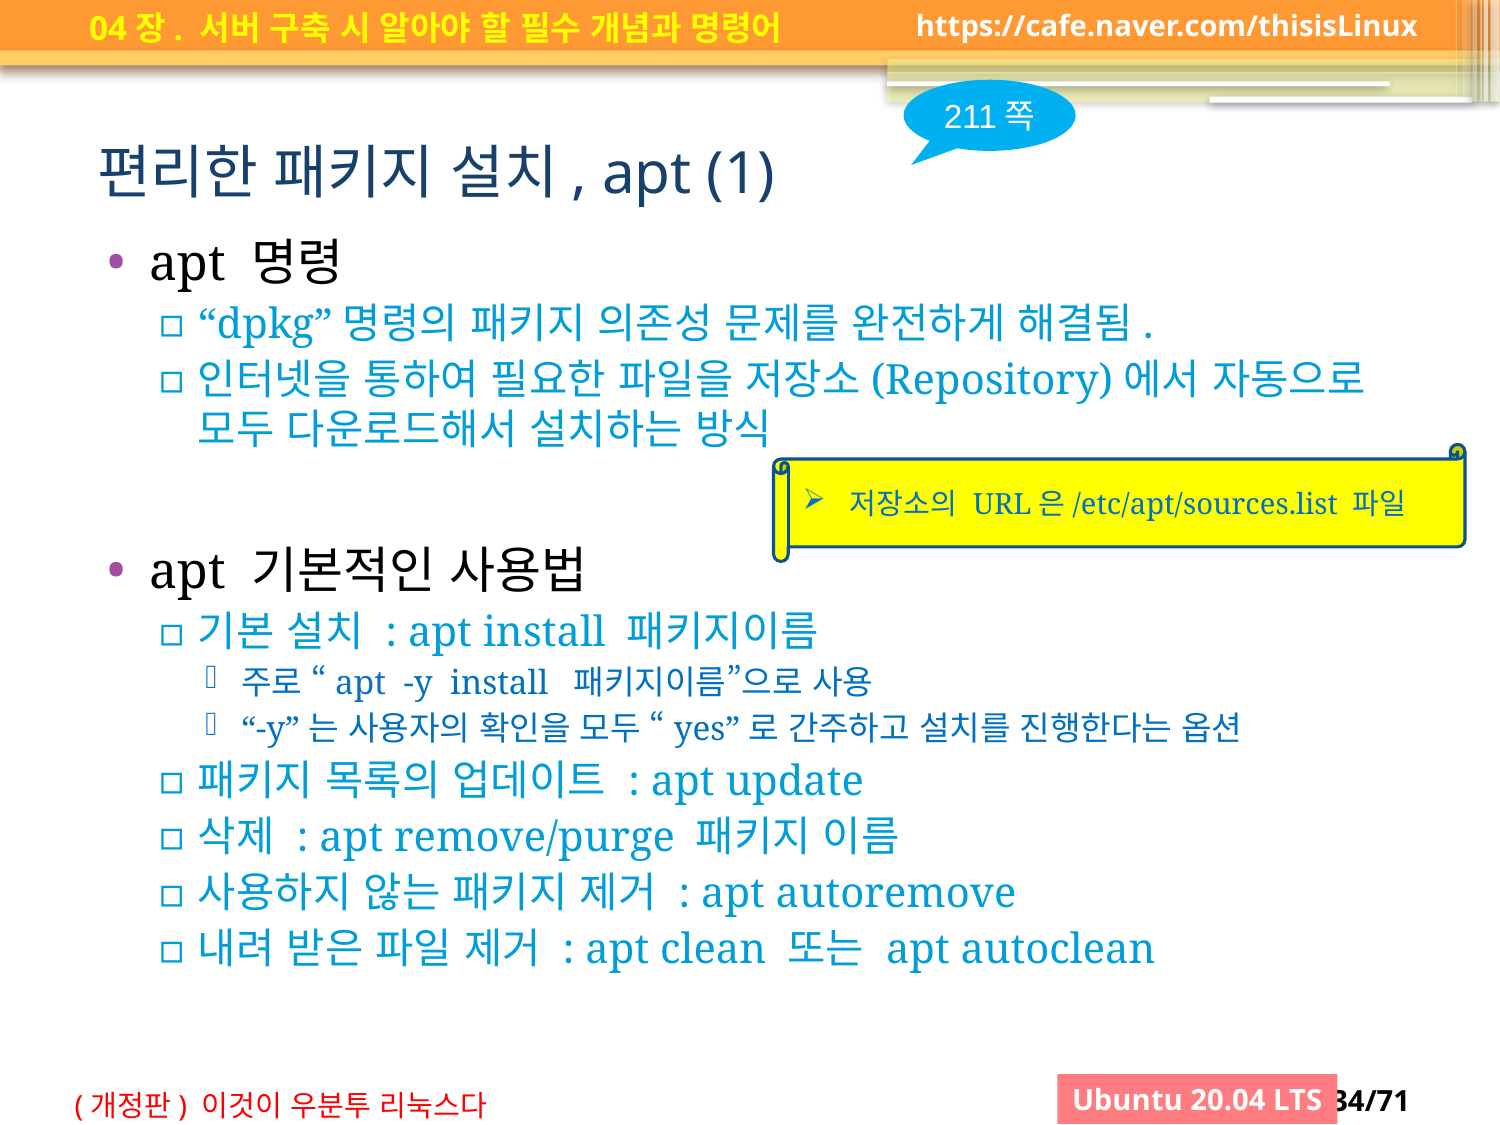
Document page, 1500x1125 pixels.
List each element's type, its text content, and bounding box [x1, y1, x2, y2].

title 편리한 패키지 설치, apt (1) [82, 117, 1432, 223]
text_box 211쪽 [901, 78, 1078, 167]
list apt 명령 “dpkg”명령의 패키지 의존성 문제를 완전하게 해결됨. 인터넷을 통하여 필요한 파일을 저장소(Repository)에서 자동으로 모두 다운로드해서 설치하는 방식 apt 기본적인 사용법 기본 설치 : apt install 패키지이름 주로 “apt -y install 패키지이름”으로 사용 “-y”는 사용자의 확인을 모두 “yes”로 간주하고 설치를 진행한다는 옵션 패키지 목록의 업데이트 : apt update 삭제 : apt remove/purge 패키지 이름 사용하지 않는 패키지 제거 : apt autoremove 내려 받은 파일 제거 : apt clean 또는 apt autoclean [75, 222, 1425, 1079]
text_box 저장소의 URL은/etc/apt/sources.list 파일 [771, 442, 1467, 564]
